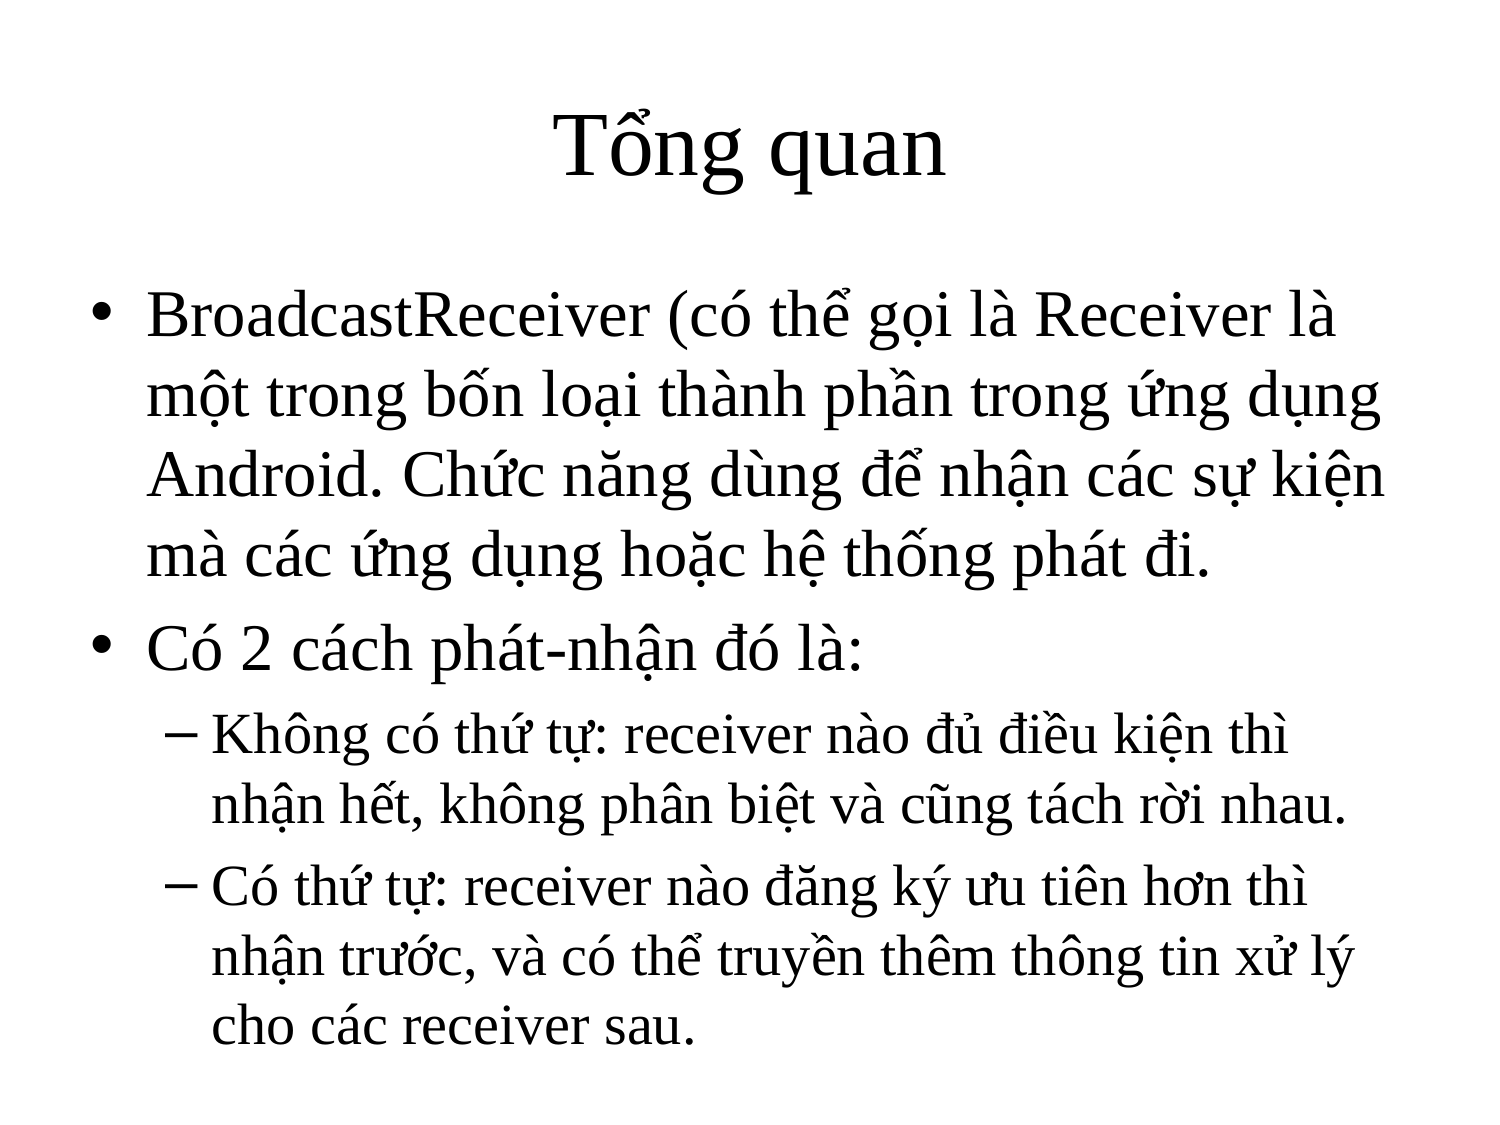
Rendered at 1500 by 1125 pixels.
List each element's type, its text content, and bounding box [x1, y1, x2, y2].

list BroadcastReceiver (có thể gọi là Receiver là một trong bốn loại thành phần trong ứng dụng Android. Chức năng dùng để nhận các sự kiện mà các ứng dụng hoặc hệ thống phát đi. Có 2 cách phát-nhận đó là: Không có thứ tự: receiver nào đủ điều kiện thì nhận hết, không phân biệt và cũng tách rời nhau. Có thứ tự: receiver nào đăng ký ưu tiên hơn thì nhận trước, và có thể truyền thêm thông tin xử lý cho các receiver sau. [75, 262, 1425, 1125]
title Tổng quan [75, 45, 1425, 233]
